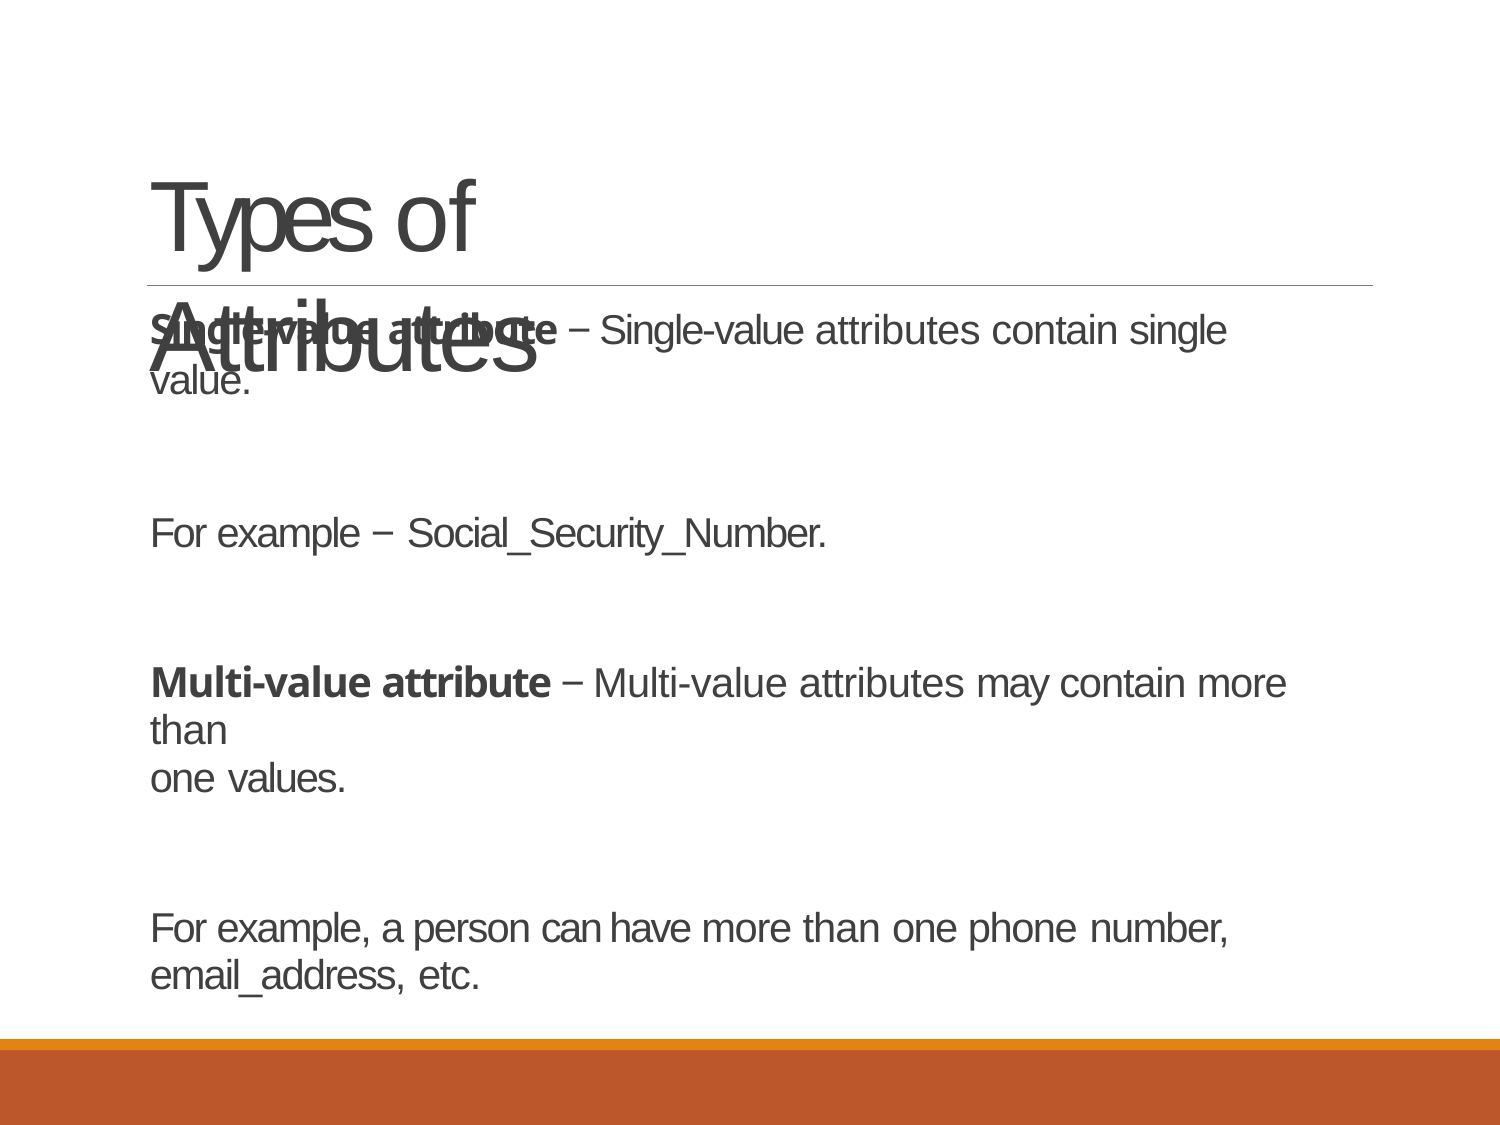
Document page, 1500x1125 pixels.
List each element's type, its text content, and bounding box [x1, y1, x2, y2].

text_box Single-value attribute − Single-value attributes contain single value. For example − Social_Security_Number. Multi-value attribute − Multi-value attributes may contain more than one values. For example, a person can have more than one phone number, email_address, etc. [147, 300, 1326, 999]
title Types of Attributes [147, 149, 888, 300]
